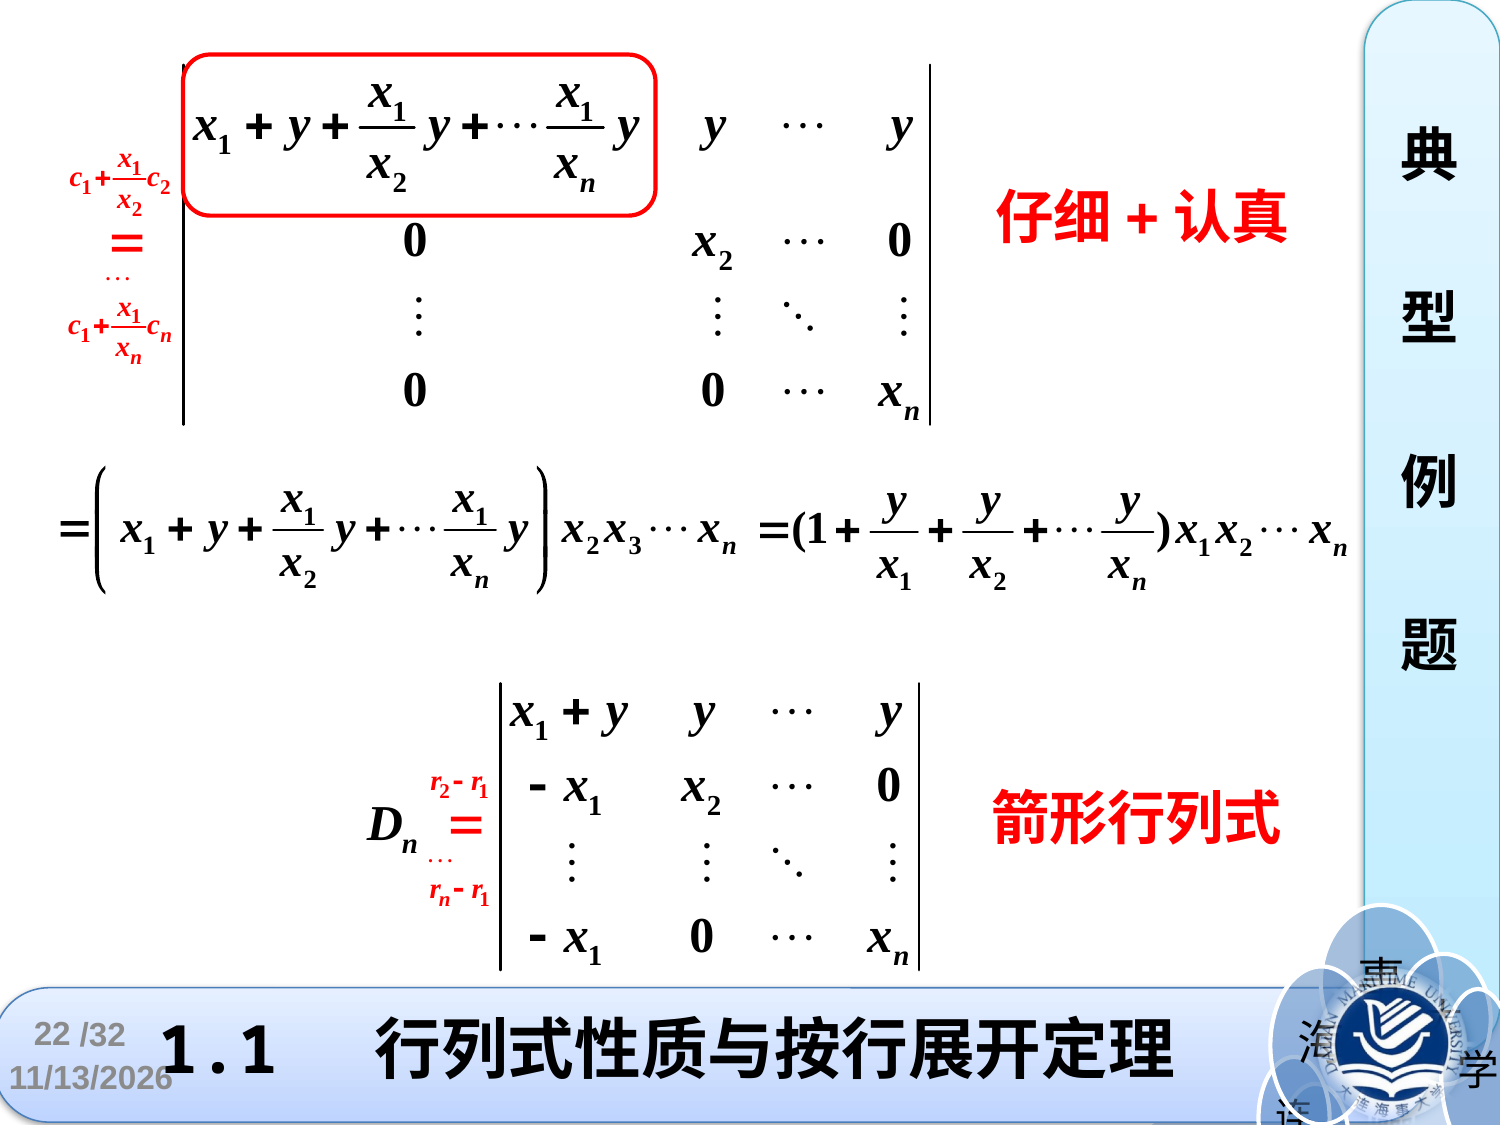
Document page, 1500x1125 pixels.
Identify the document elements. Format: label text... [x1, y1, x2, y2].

subtitle 典 型 例 题 [1370, 28, 1489, 918]
title 1.1 行列式性质与按行展开定理 [29, 999, 1305, 1095]
text_box 仔细+认真 [980, 172, 1305, 258]
text_box 箭形行列式 [976, 773, 1298, 859]
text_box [52, 461, 742, 599]
text_box [192, 52, 646, 58]
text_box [752, 473, 1353, 596]
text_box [360, 678, 927, 977]
picture [1310, 960, 1481, 1114]
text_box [64, 59, 937, 430]
